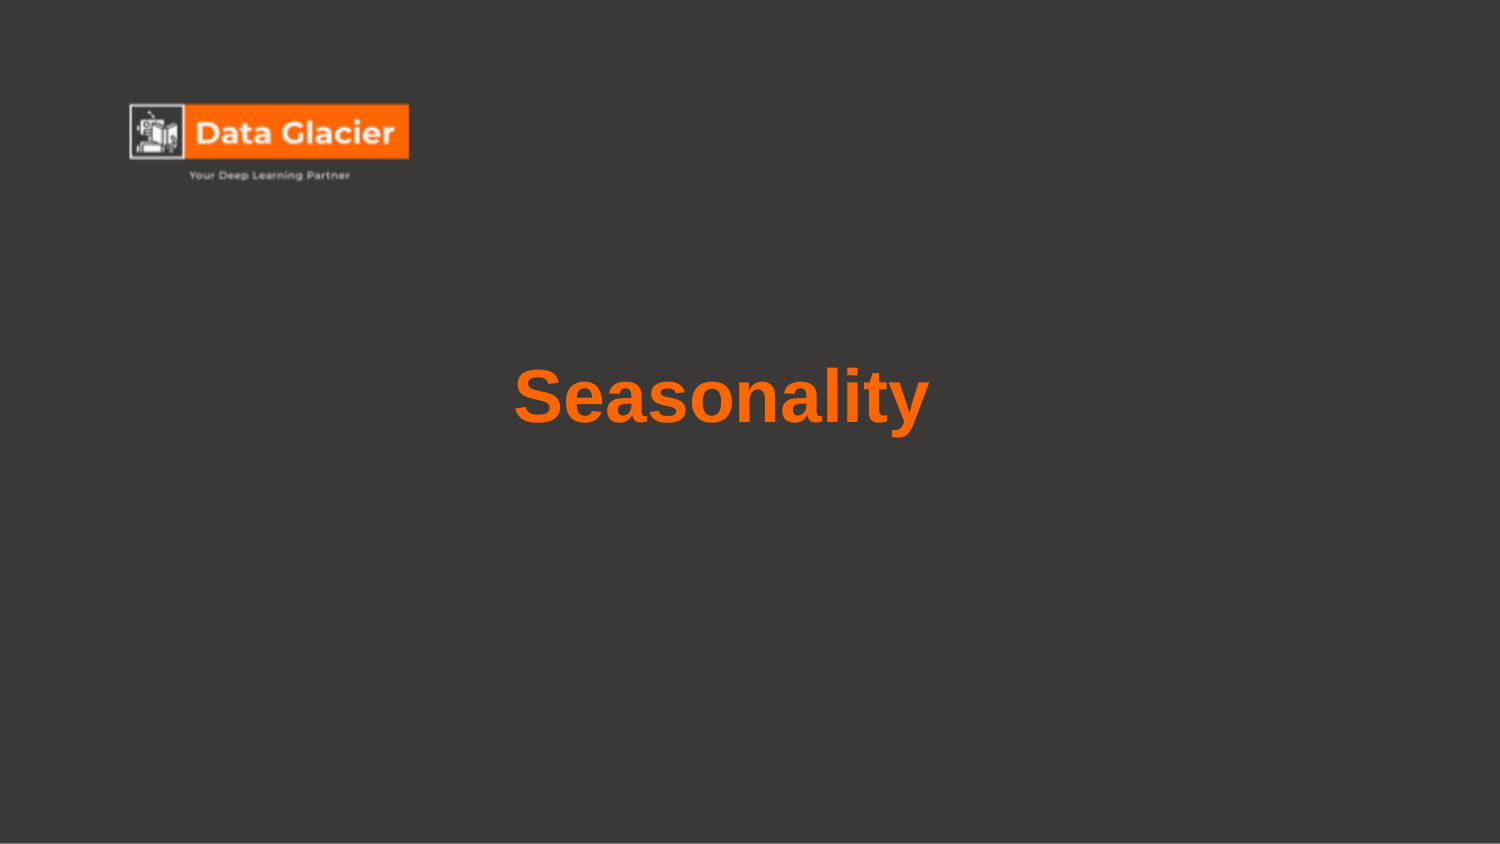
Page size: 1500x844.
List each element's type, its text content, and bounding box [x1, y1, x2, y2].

title Seasonality [89, 347, 1356, 489]
picture [125, 0, 413, 288]
